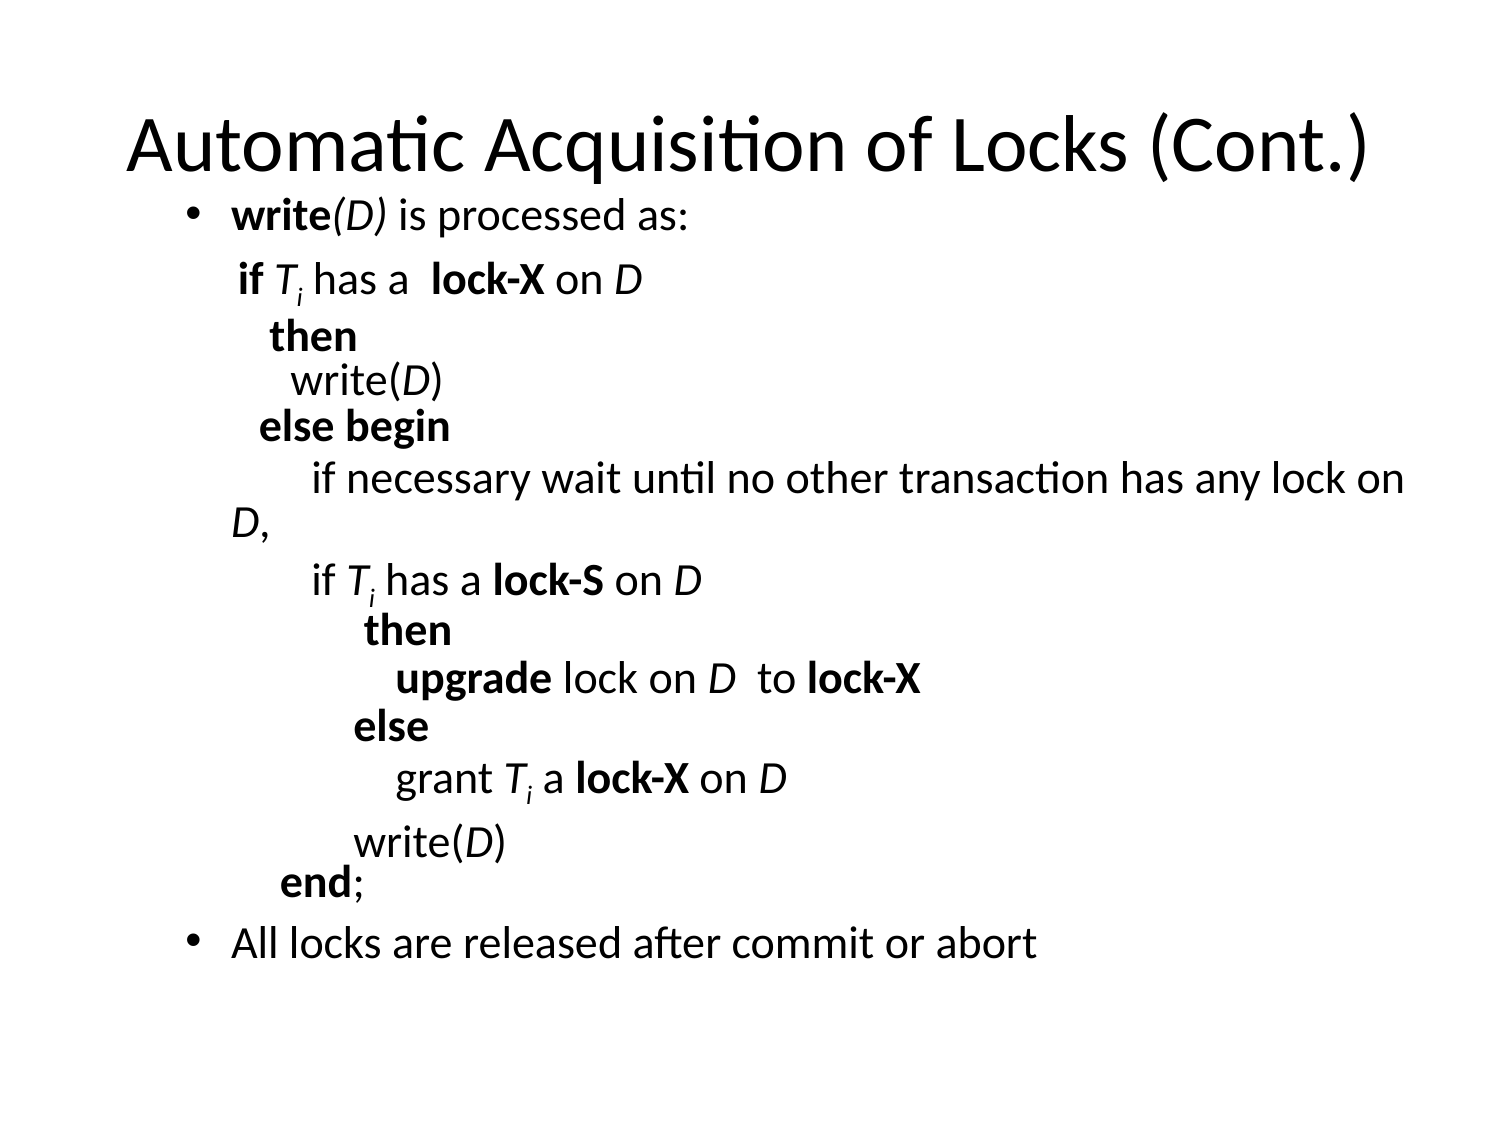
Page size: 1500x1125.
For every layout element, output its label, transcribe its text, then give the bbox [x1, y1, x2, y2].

title Automatic Acquisition of Locks (Cont.) [75, 45, 1425, 233]
list write(D) is processed as: if Ti has a lock-X on D then write(D) else begin if necessary wait until no other transaction has any lock on D, if Ti has a lock-S on D then upgrade lock on D to lock-X else grant Ti a lock-X on D write(D) end; All locks are released after commit or abort [170, 177, 1458, 978]
